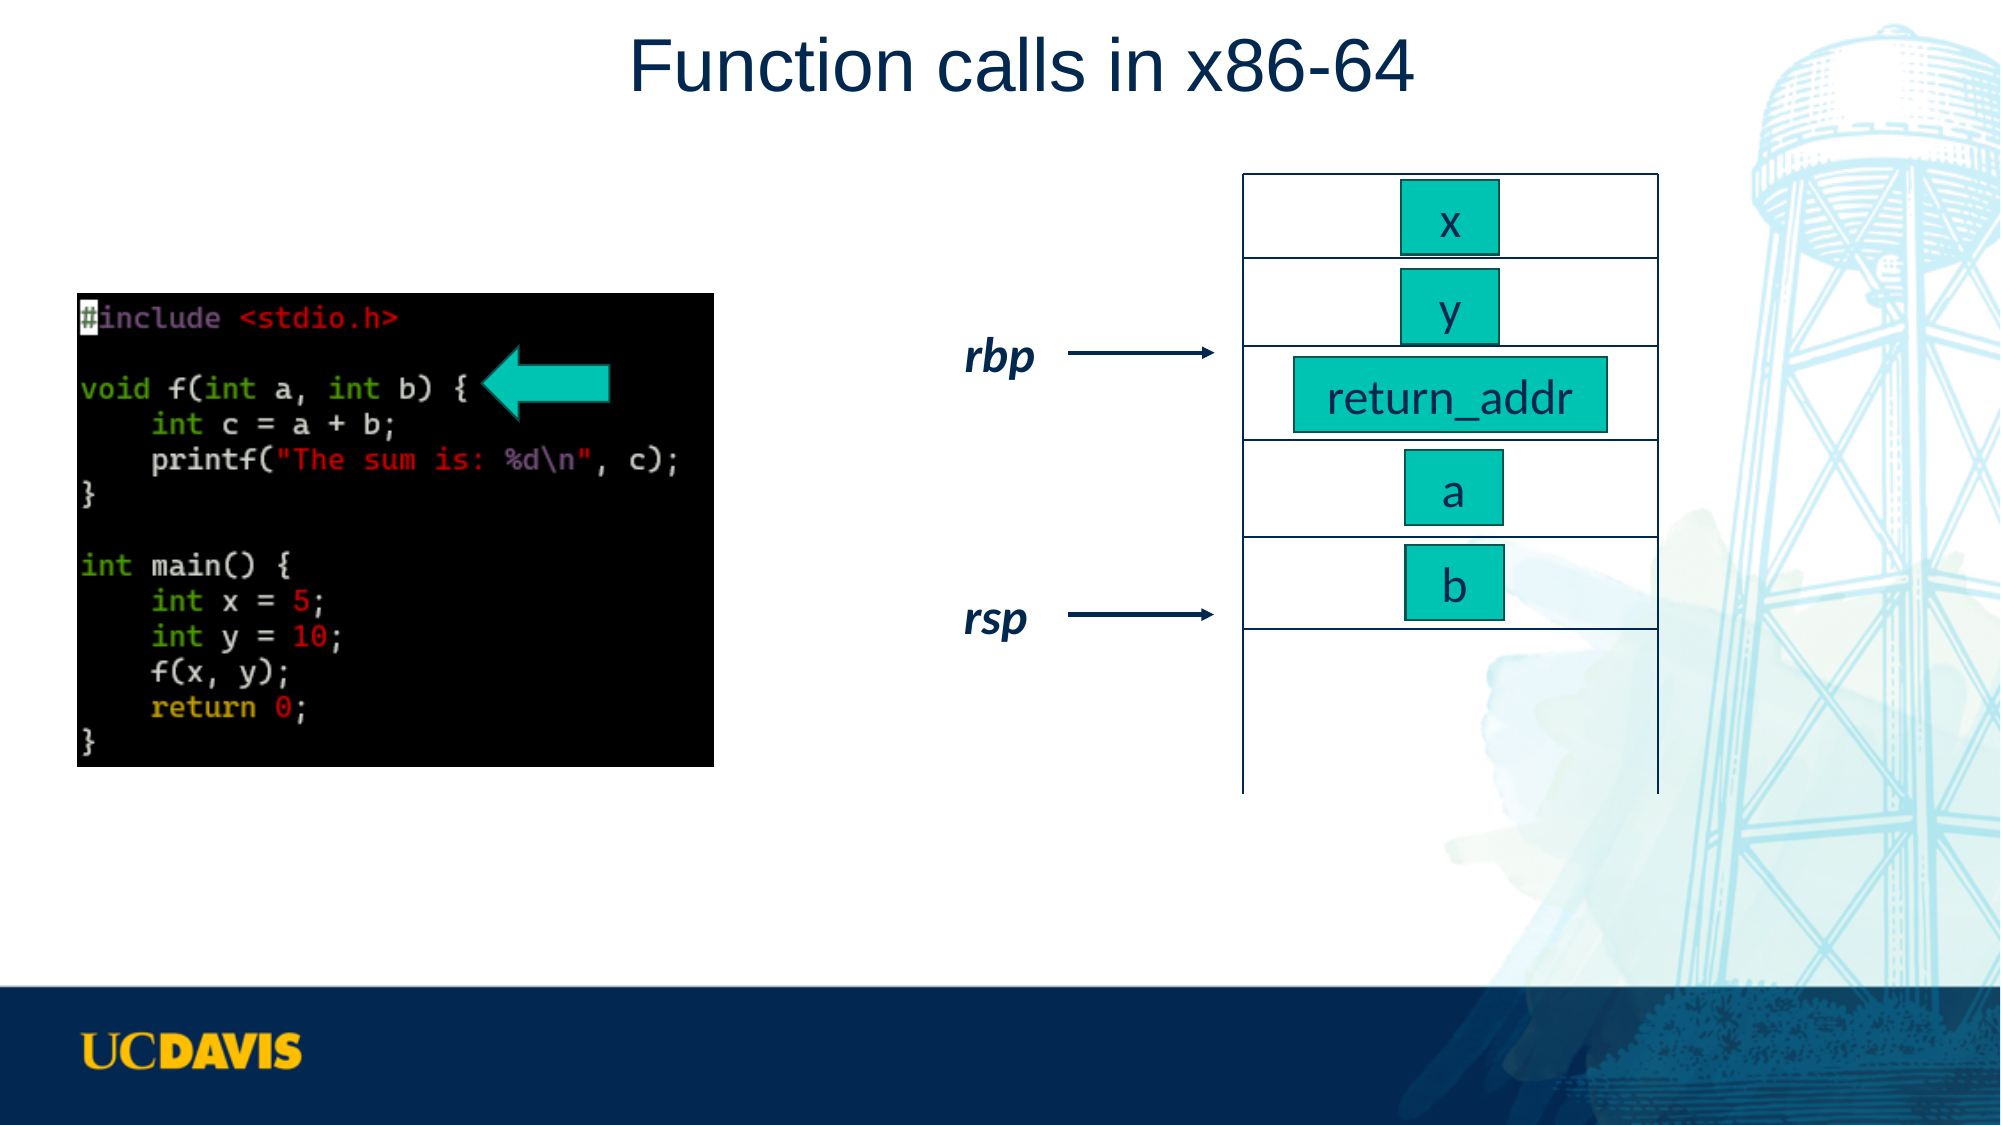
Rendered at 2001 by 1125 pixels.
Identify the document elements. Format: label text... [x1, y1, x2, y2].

text_box y [1400, 268, 1500, 345]
picture [0, 0, 2001, 1125]
title Function calls in x86-64 [0, 0, 2000, 115]
list [59, 128, 1938, 985]
text_box x [1400, 179, 1500, 256]
text_box rbp [949, 314, 1051, 390]
text_box return_addr [1293, 356, 1608, 433]
text_box a [1404, 449, 1504, 526]
text_box b [1404, 544, 1505, 621]
text_box rsp [949, 576, 1043, 652]
